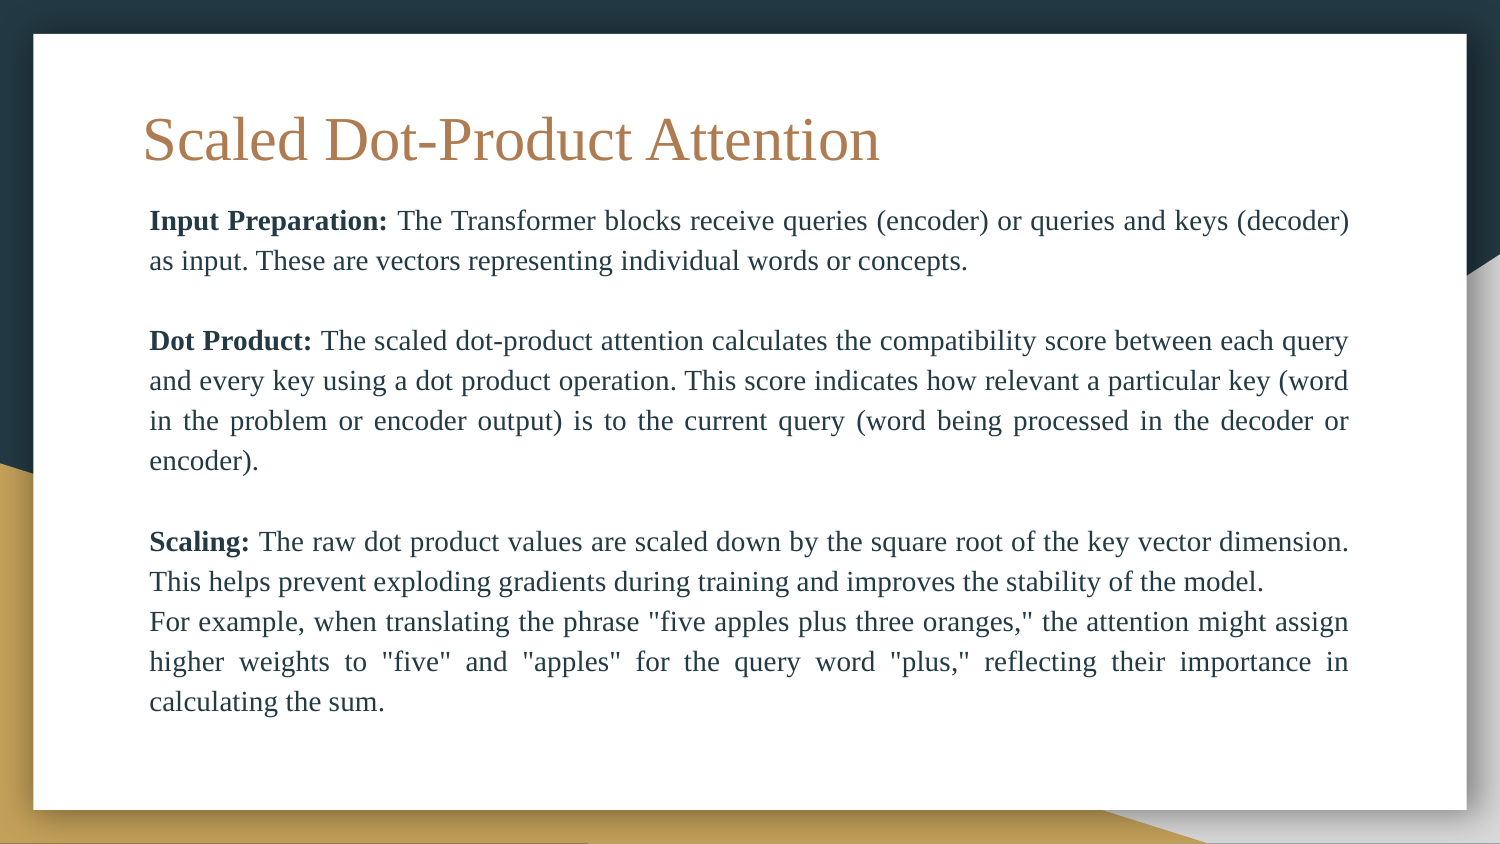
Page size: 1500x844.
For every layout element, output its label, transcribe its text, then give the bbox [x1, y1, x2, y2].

title Scaled Dot-Product Attention [127, 71, 1359, 229]
list Input Preparation: The Transformer blocks receive queries (encoder) or queries and keys (decoder) as input. These are vectors representing individual words or concepts. Dot Product: The scaled dot-product attention calculates the compatibility score between each query and every key using a dot product operation. This score indicates how relevant a particular key (word in the problem or encoder output) is to the current query (word being processed in the decoder or encoder). Scaling: The raw dot product values are scaled down by the square root of the key vector dimension. This helps prevent exploding gradients during training and improves the stability of the model. For example, when translating the phrase "five apples plus three oranges," the attention might assign higher weights to "five" and "apples" for the query word "plus," reflecting their importance in calculating the sum. [134, 180, 1366, 758]
